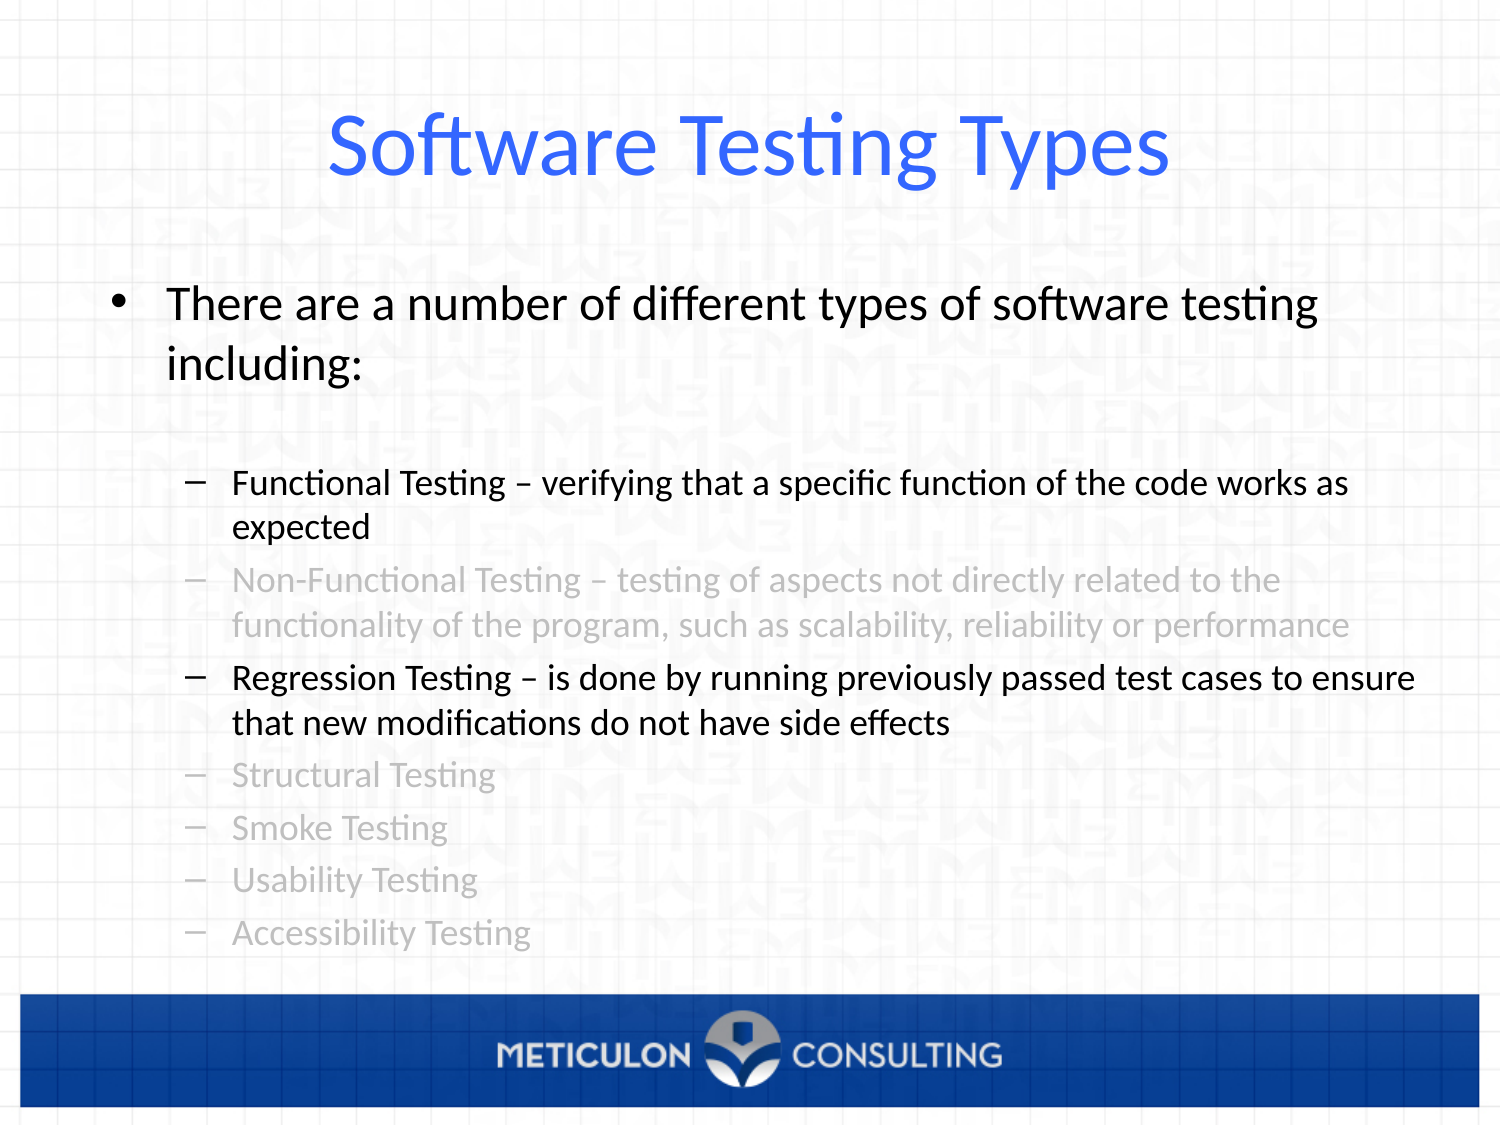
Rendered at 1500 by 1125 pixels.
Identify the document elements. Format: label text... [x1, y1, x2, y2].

picture [0, 0, 1500, 1125]
title Software Testing Types [75, 45, 1425, 233]
list There are a number of different types of software testing including: Functional Testing – verifying that a specific function of the code works as expected Non-Functional Testing – testing of aspects not directly related to the functionality of the program, such as scalability, reliability or performance Regression Testing – is done by running previously passed test cases to ensure that new modifications do not have side effects Structural Testing Smoke Testing Usability Testing Accessibility Testing [94, 262, 1445, 1005]
